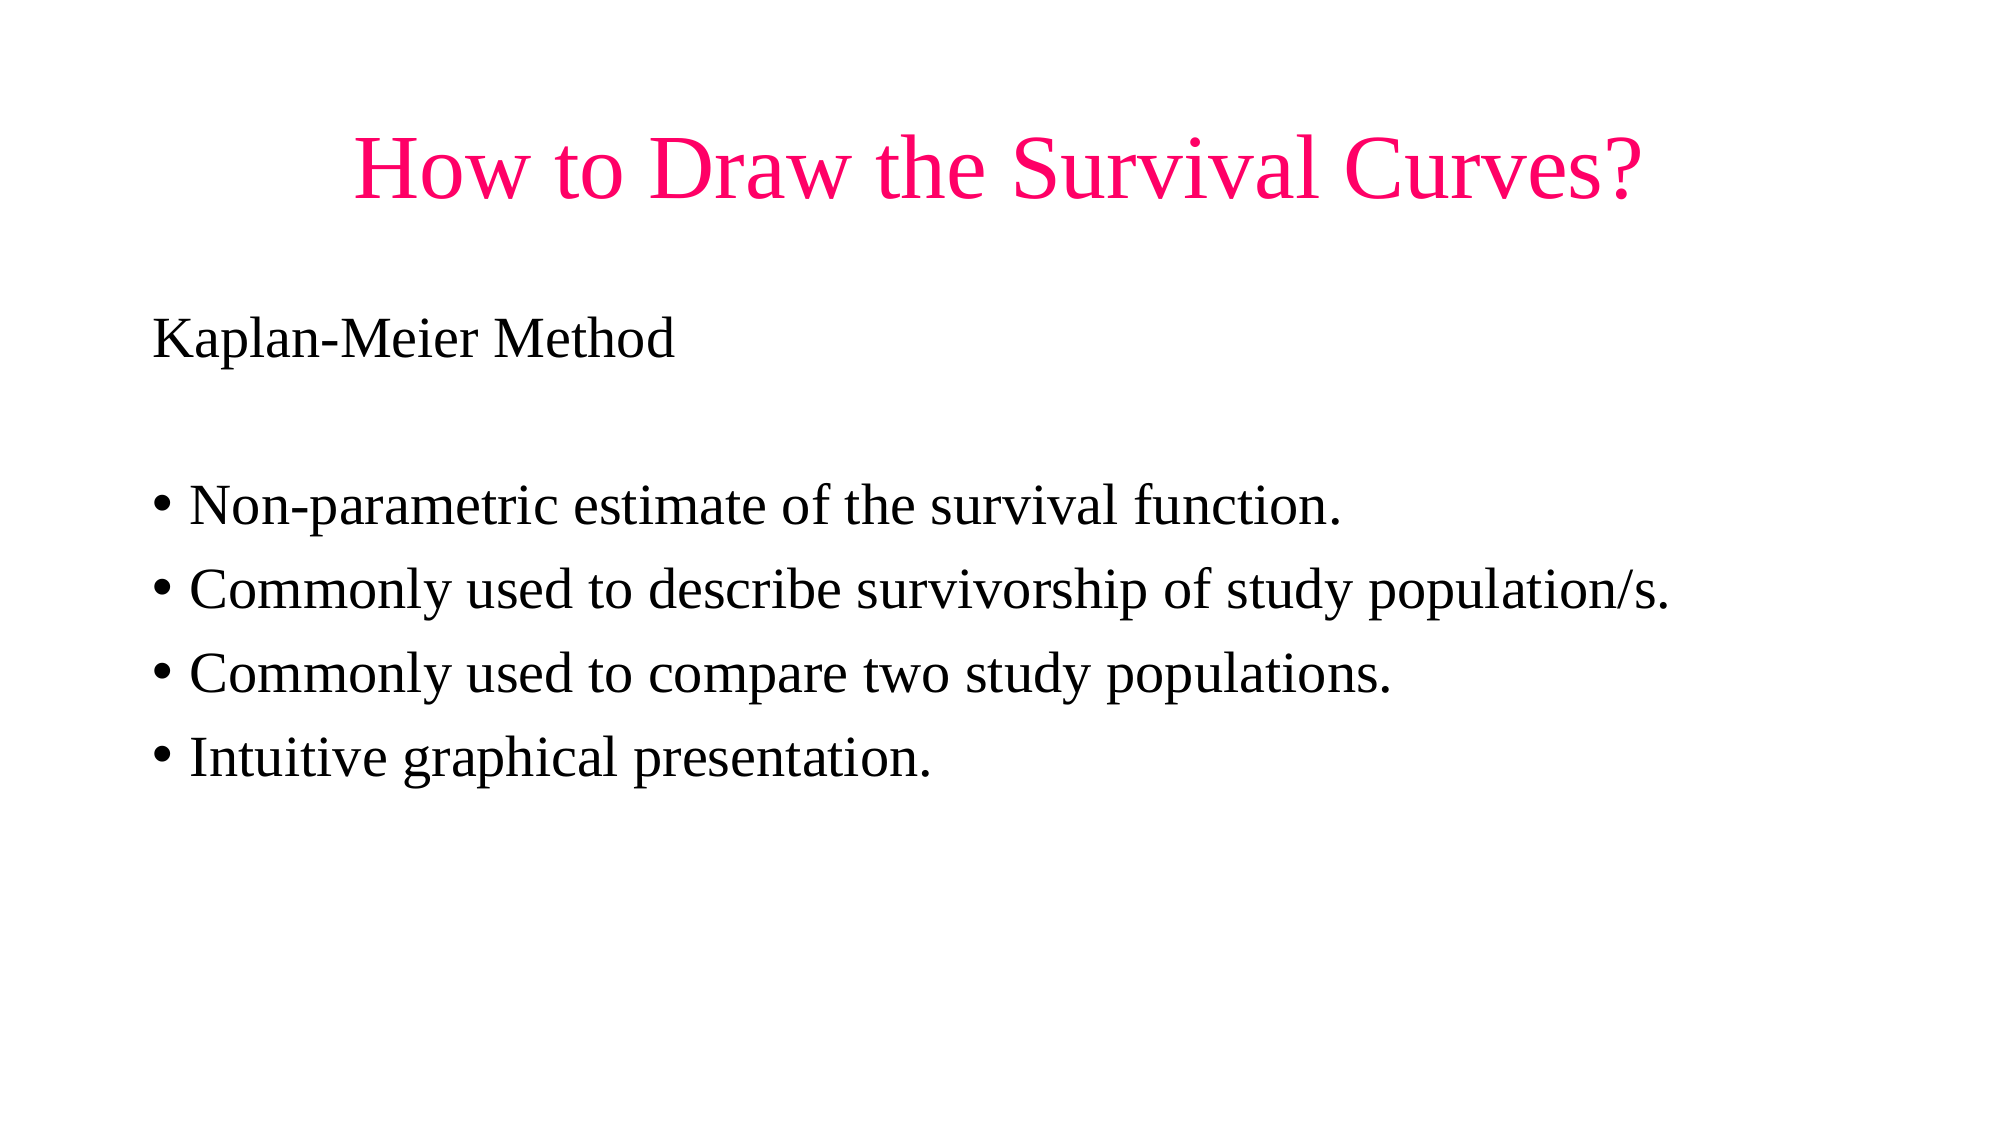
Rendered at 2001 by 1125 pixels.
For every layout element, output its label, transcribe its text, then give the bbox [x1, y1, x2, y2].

title How to Draw the Survival Curves? [137, 59, 1863, 278]
list Kaplan-Meier Method Non-parametric estimate of the survival function. Commonly used to describe survivorship of study population/s. Commonly used to compare two study populations. Intuitive graphical presentation. [137, 299, 1863, 1014]
